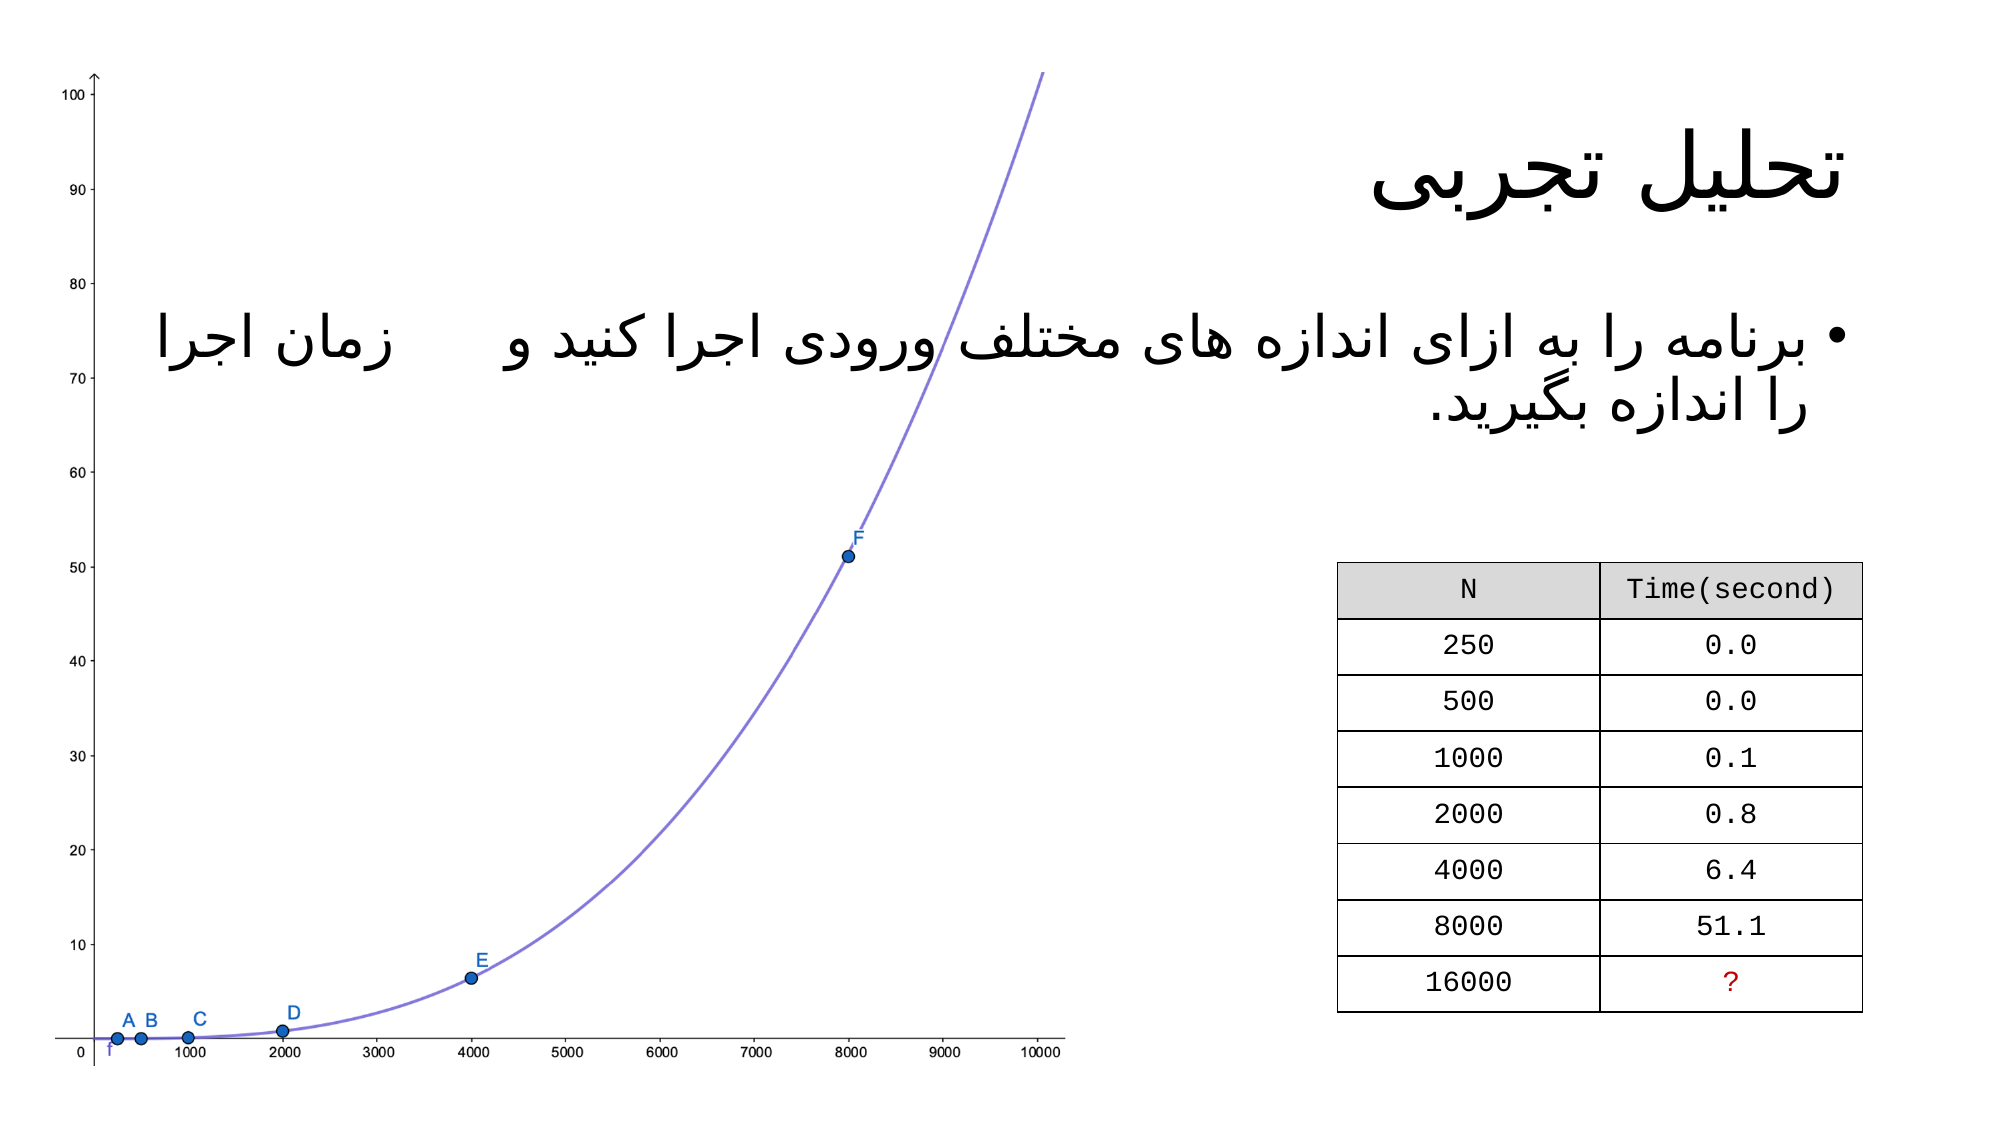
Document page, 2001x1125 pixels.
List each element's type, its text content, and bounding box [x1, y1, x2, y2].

table_header N [1338, 563, 1599, 618]
table_cell ? [1601, 957, 1862, 1011]
table_cell 0.0 [1601, 676, 1862, 730]
title تحلیل تجربی [137, 59, 1863, 278]
list برنامه را به ازای اندازه های مختلف ورودی اجرا کنید و زمان اجرا را اندازه بگیرید. [1066, 299, 1863, 1014]
table_cell 500 [1338, 676, 1599, 730]
table_cell 4000 [1338, 844, 1599, 899]
table_cell 8000 [1338, 901, 1599, 955]
table_cell 1000 [1338, 732, 1599, 786]
table_cell 51.1 [1601, 901, 1862, 955]
table_cell 0.8 [1601, 788, 1862, 843]
table_cell 6.4 [1601, 844, 1862, 899]
picture [55, 72, 1066, 1066]
table_cell 16000 [1338, 957, 1599, 1011]
table_header Time(second) [1601, 563, 1862, 618]
table_cell 2000 [1338, 788, 1599, 843]
table_cell 0.0 [1601, 620, 1862, 674]
table_cell 250 [1338, 620, 1599, 674]
table_cell 0.1 [1601, 732, 1862, 786]
